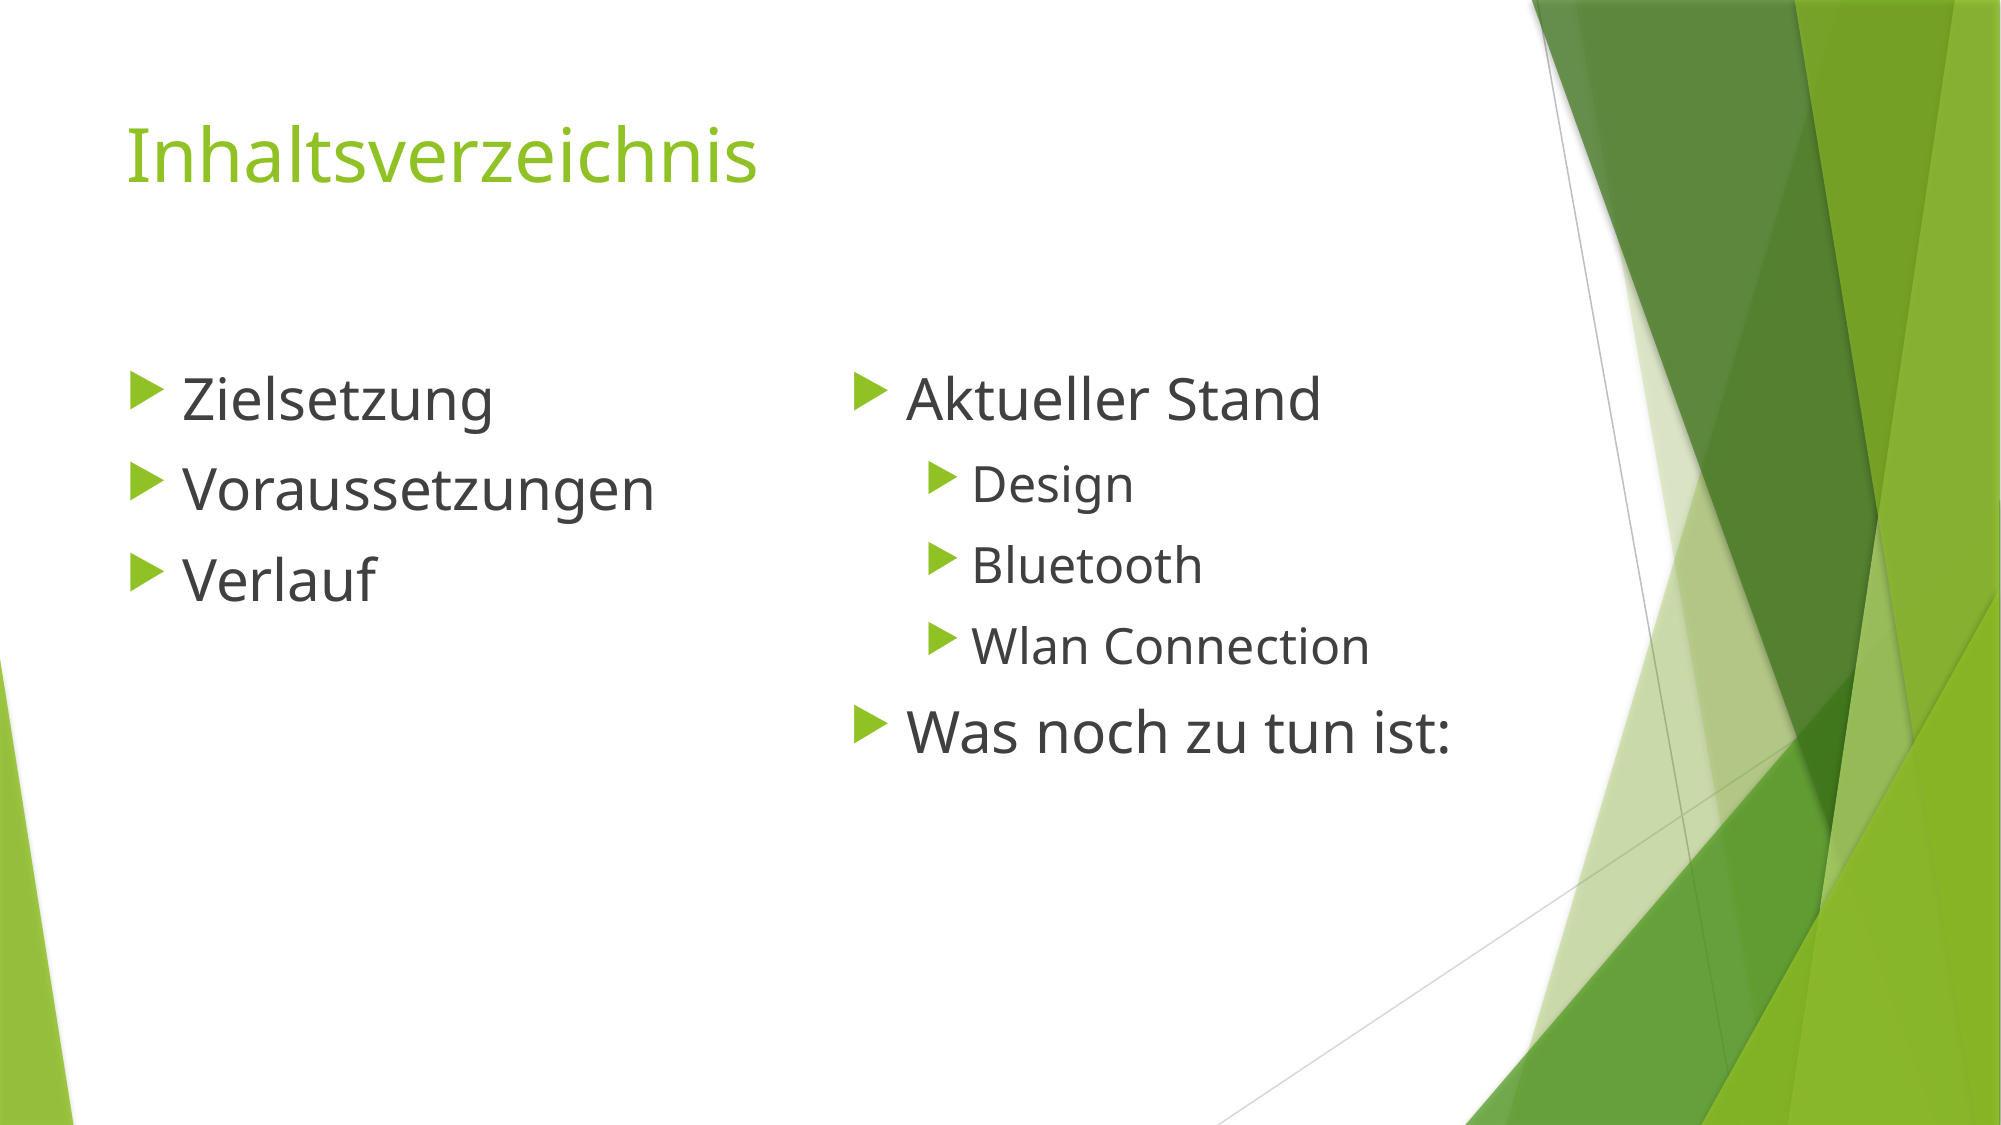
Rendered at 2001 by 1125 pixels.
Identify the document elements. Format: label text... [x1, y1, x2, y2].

title Inhaltsverzeichnis [111, 99, 1522, 317]
list Zielsetzung Voraussetzungen Verlauf [111, 354, 798, 992]
list Aktueller Stand Design Bluetooth Wlan Connection Was noch zu tun ist: [834, 354, 1522, 992]
